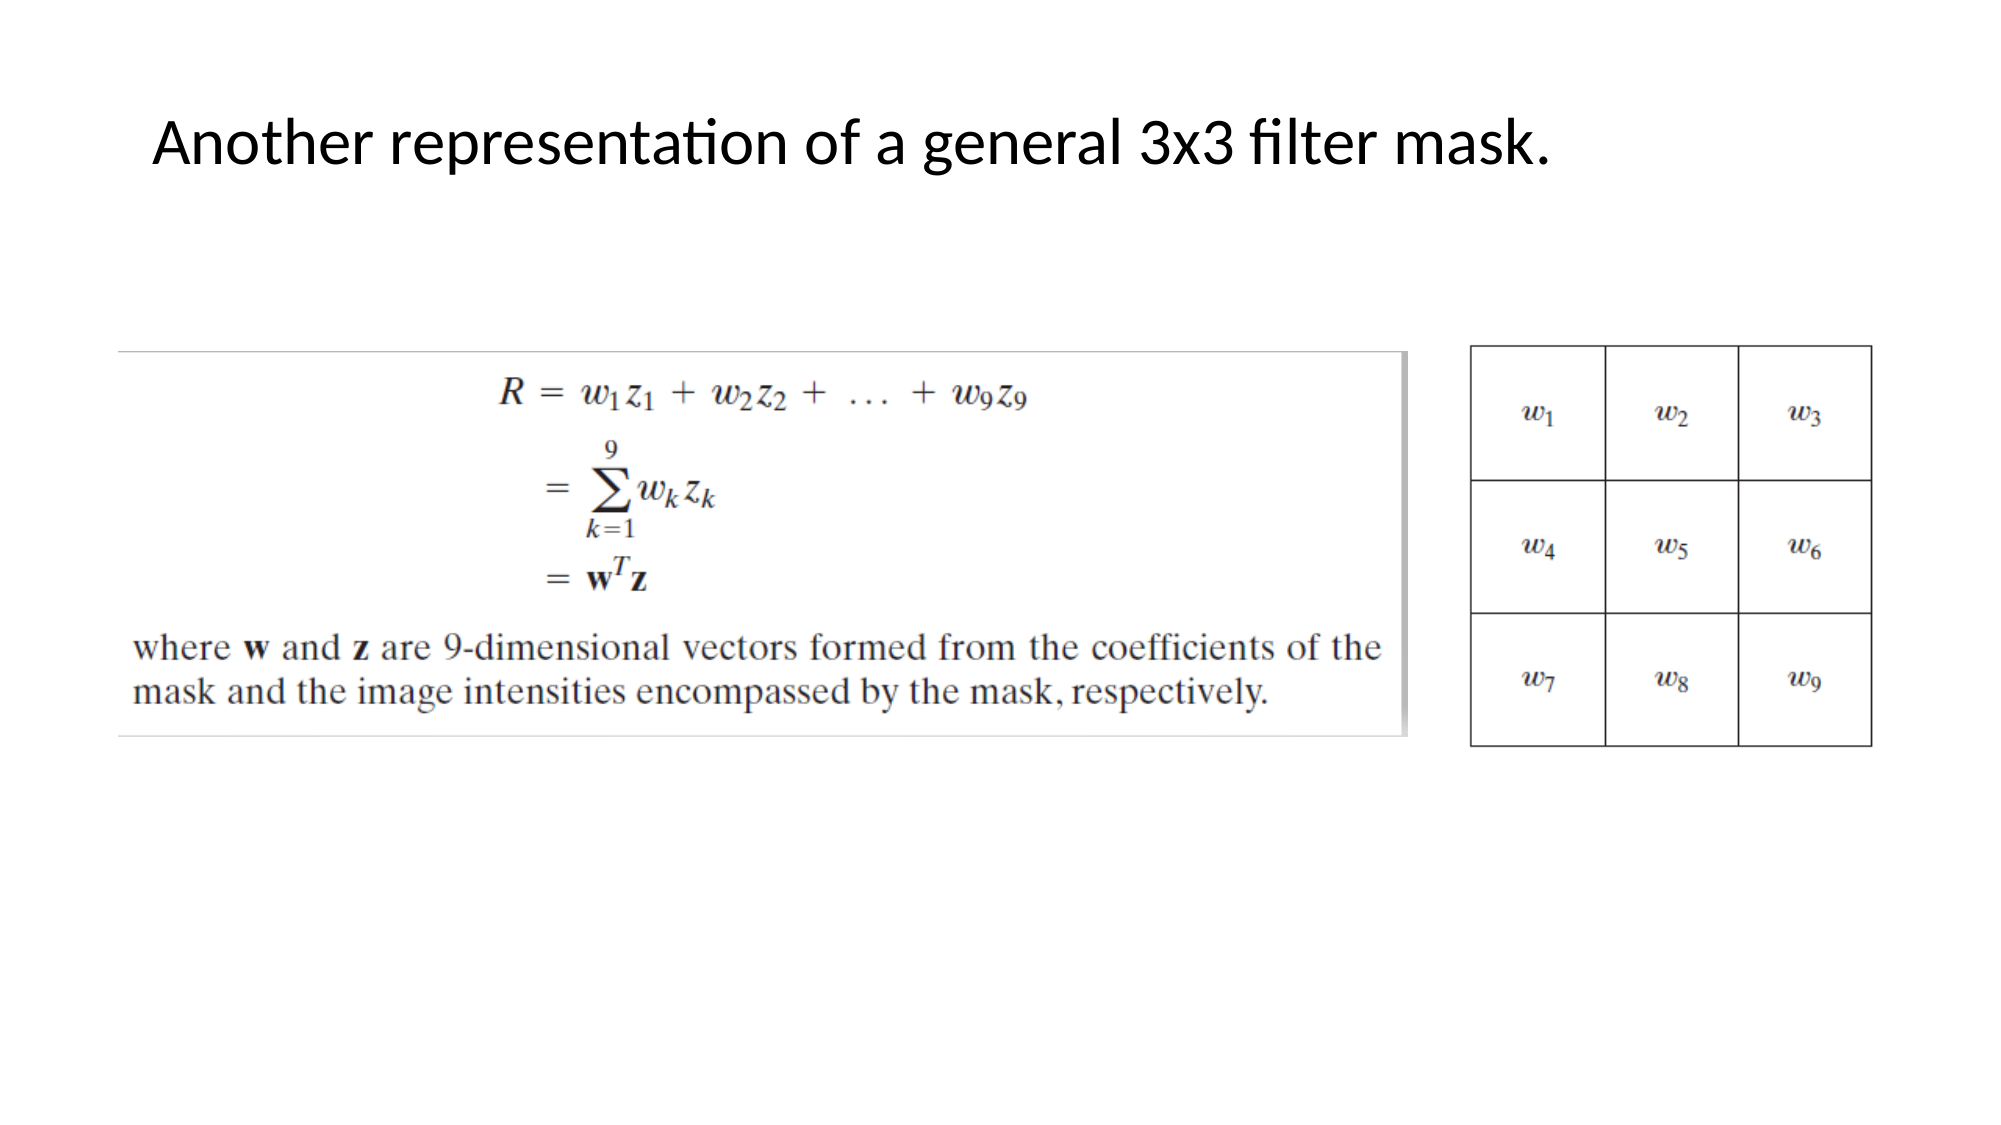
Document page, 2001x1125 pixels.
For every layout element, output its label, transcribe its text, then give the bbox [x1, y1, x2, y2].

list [1461, 332, 1882, 756]
title Another representation of a general 3x3 filter mask. [137, 59, 1863, 227]
picture [117, 351, 1408, 737]
